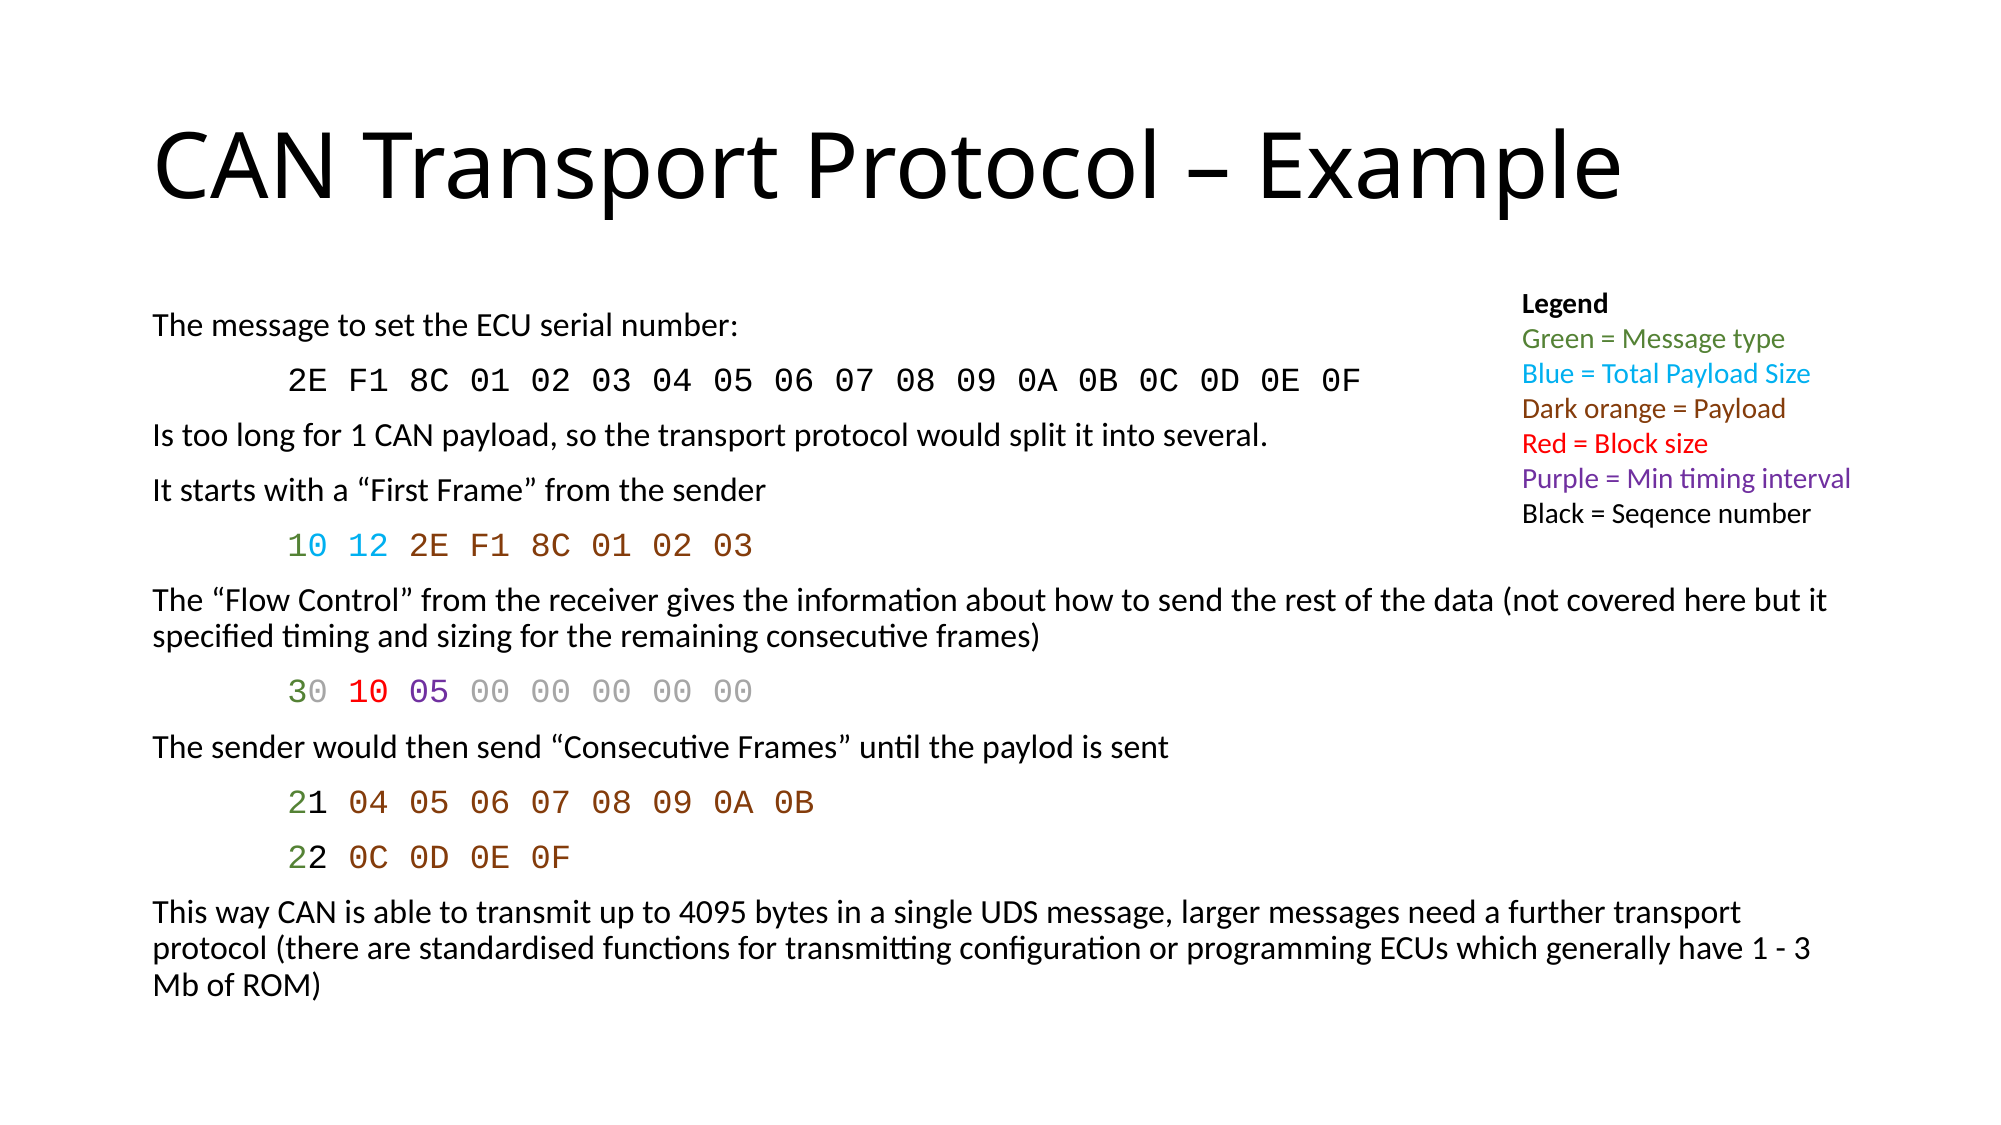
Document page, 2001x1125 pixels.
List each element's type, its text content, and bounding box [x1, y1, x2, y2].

text_box Legend Green = Message type Blue = Total Payload Size Dark orange = Payload Red = Block size Purple = Min timing interval Black = Seqence number [1507, 277, 2000, 537]
title CAN Transport Protocol – Example [137, 59, 1863, 278]
list The message to set the ECU serial number: 2E F1 8C 01 02 03 04 05 06 07 08 09 0A 0B 0C 0D 0E 0F Is too long for 1 CAN payload, so the transport protocol would split it into several. It starts with a “First Frame” from the sender 10 12 2E F1 8C 01 02 03 The “Flow Control” from the receiver gives the information about how to send the rest of the data (not covered here but it specified timing and sizing for the remaining consecutive frames) 30 10 05 00 00 00 00 00 The sender would then send “Consecutive Frames” until the paylod is sent 21 04 05 06 07 08 09 0A 0B 22 0C 0D 0E 0F This way CAN is able to transmit up to 4095 bytes in a single UDS message, larger messages need a further transport protocol (there are standardised functions for transmitting configuration or programming ECUs which generally have 1 - 3 Mb of ROM) [137, 299, 1863, 1014]
